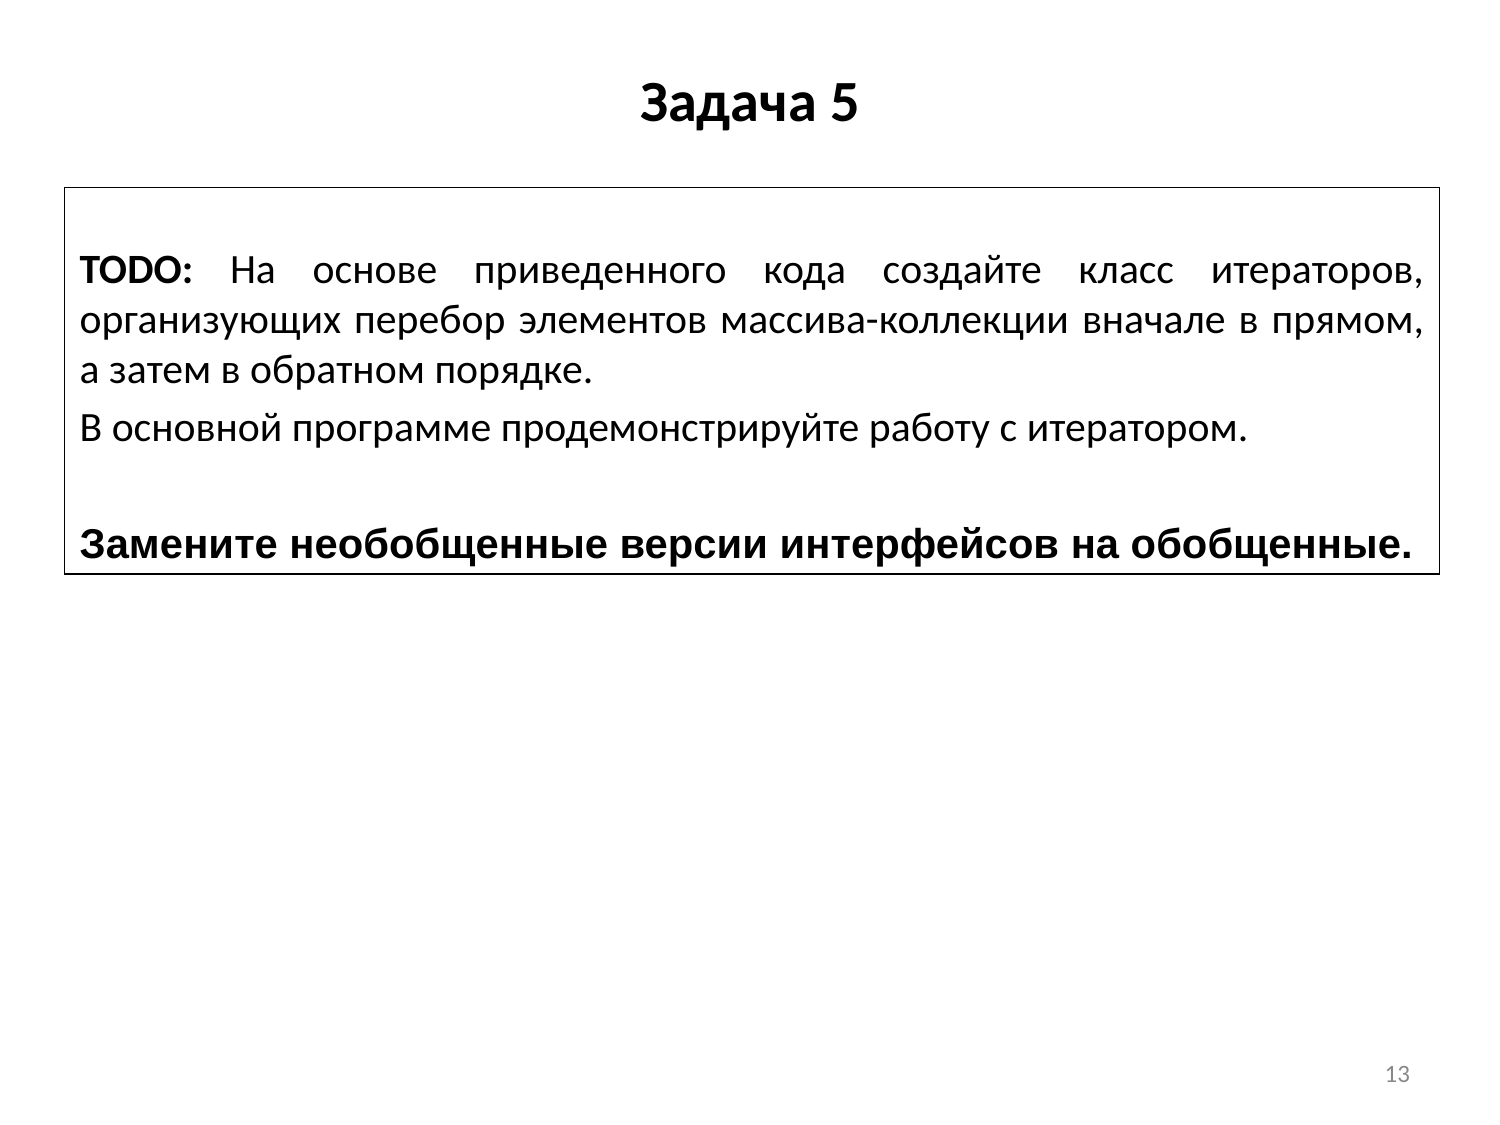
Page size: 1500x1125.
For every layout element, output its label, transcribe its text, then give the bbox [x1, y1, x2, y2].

text_box TODO: На основе приведенного кода создайте класс итераторов, организующих перебор элементов массива-коллекции вначале в прямом, а затем в обратном порядке. В основной программе продемонстрируйте работу с итератором. Замените необобщенные версии интерфейсов на обобщенные. [64, 187, 1440, 575]
title Задача 5 [75, 45, 1425, 152]
slide_number 13 [1074, 1042, 1425, 1103]
